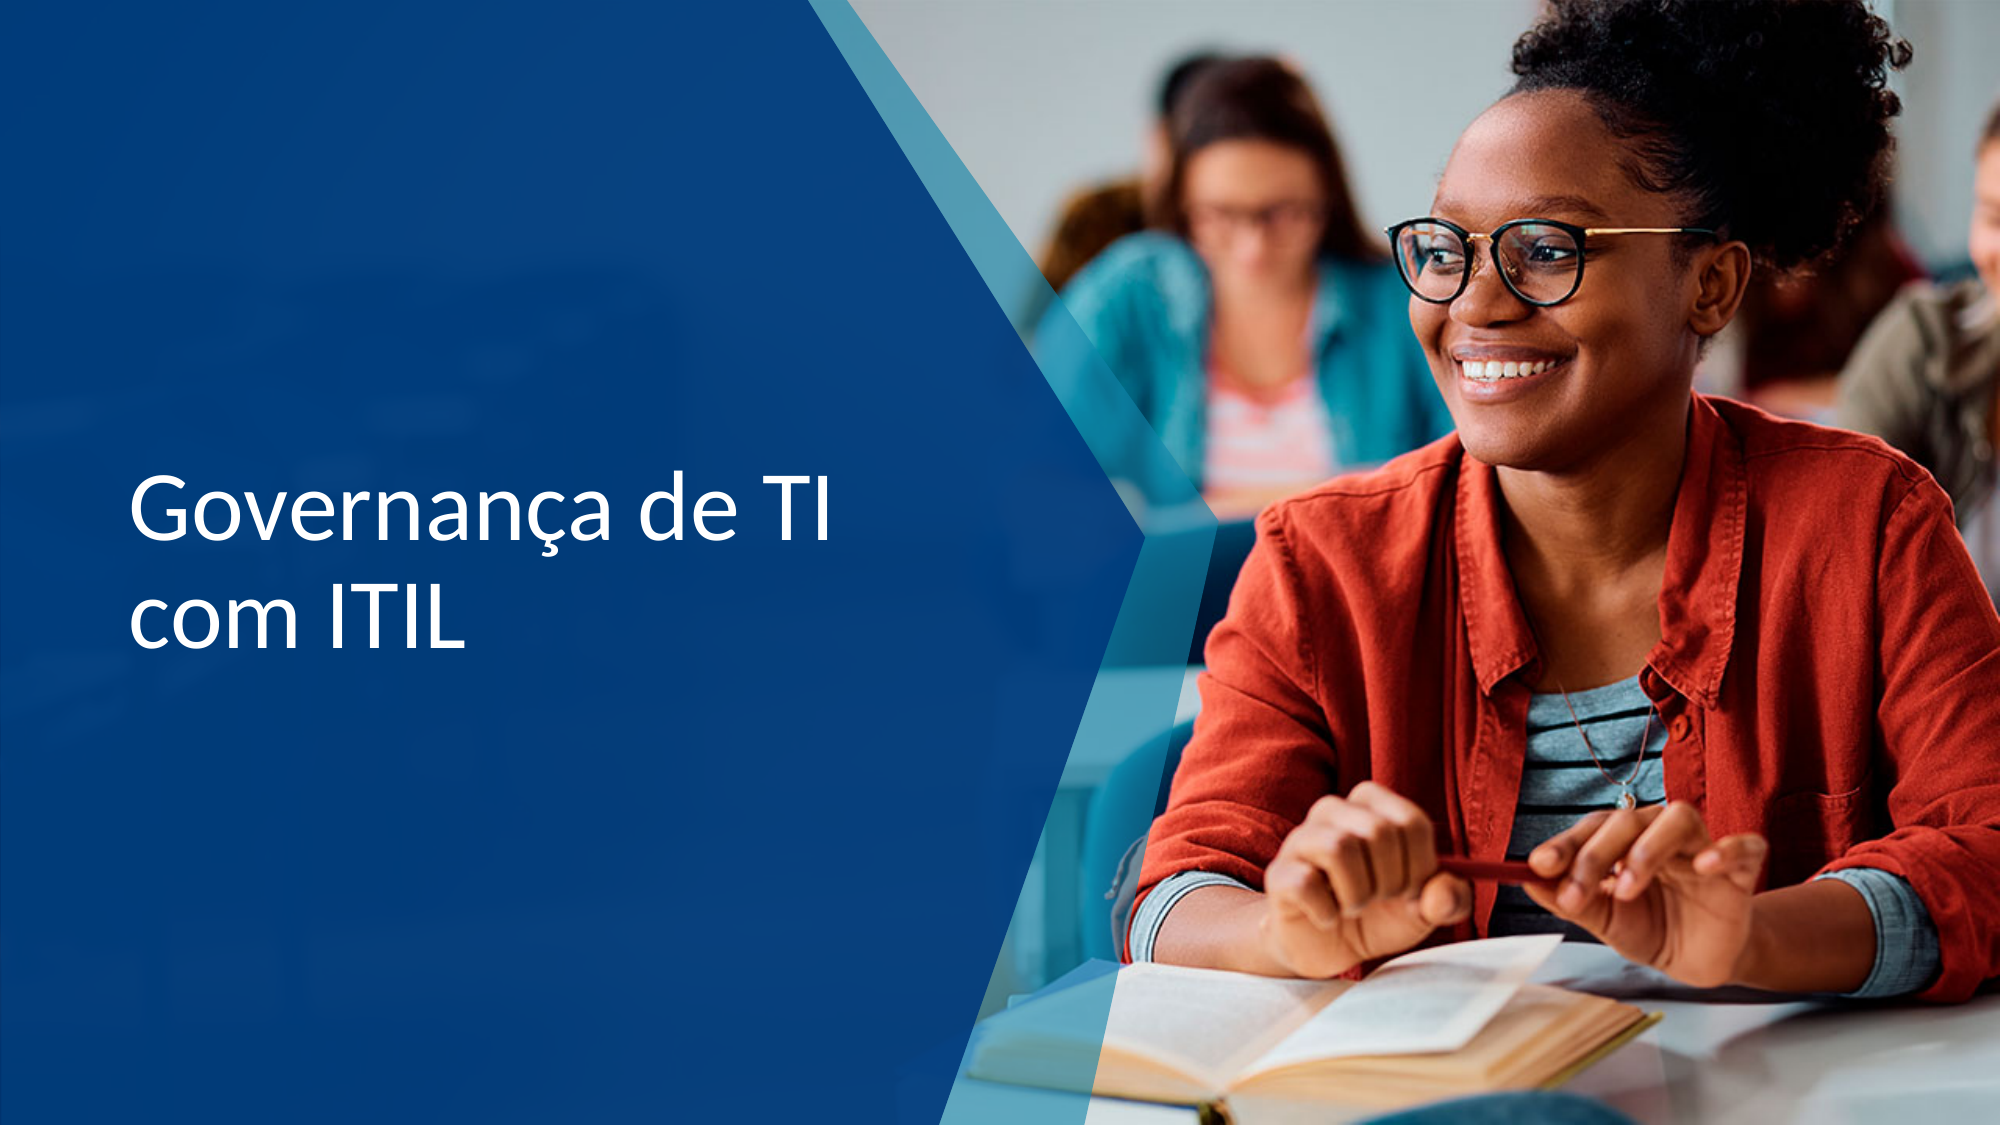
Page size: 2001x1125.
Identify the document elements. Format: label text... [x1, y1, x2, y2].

list Governança de TI com ITIL [114, 424, 1000, 701]
picture [809, 0, 2000, 1125]
